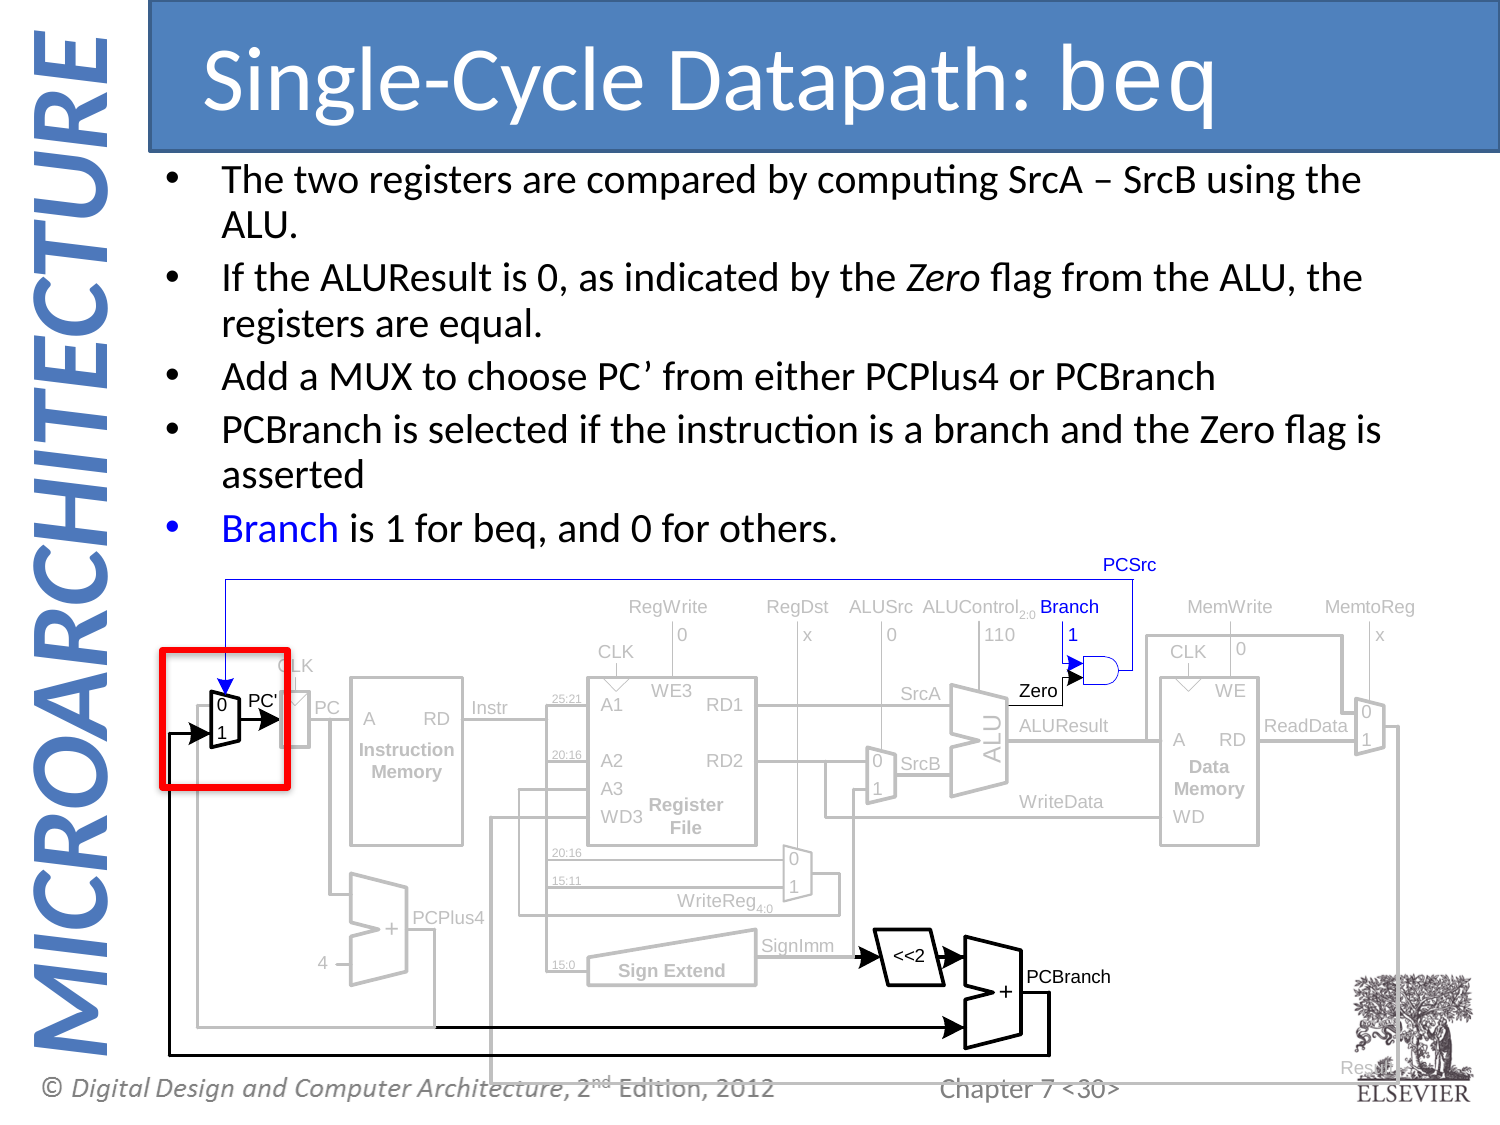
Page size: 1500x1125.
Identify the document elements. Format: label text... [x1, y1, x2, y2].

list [162, 534, 1438, 1101]
picture [0, 0, 1500, 1125]
list The two registers are compared by computing SrcA – SrcB using the ALU. If the ALUResult is 0, as indicated by the Zero flag from the ALU, the registers are equal. Add a MUX to choose PC’ from either PCPlus4 or PCBranch PCBranch is selected if the instruction is a branch and the Zero flag is asserted Branch is 1 for beq, and 0 for others. [150, 149, 1413, 963]
text_box Single-Cycle Datapath: beq [187, 11, 1488, 136]
